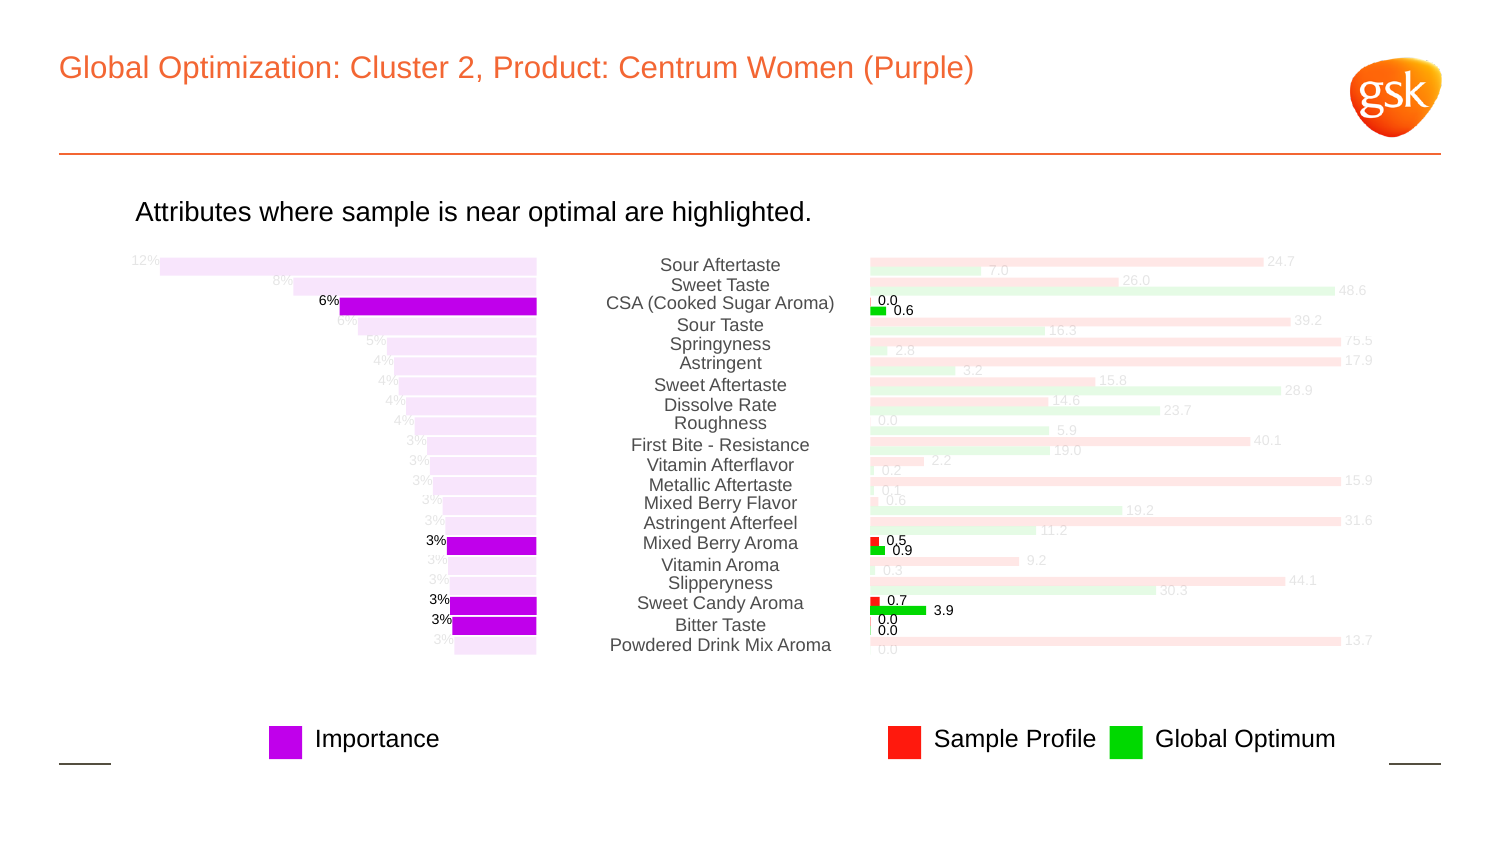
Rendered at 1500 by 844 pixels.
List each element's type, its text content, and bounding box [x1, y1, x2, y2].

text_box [112, 194, 1388, 796]
picture [1333, 38, 1457, 157]
title Global Optimization: Cluster 2, Product: Centrum Women (Purple) [58, 47, 1302, 86]
